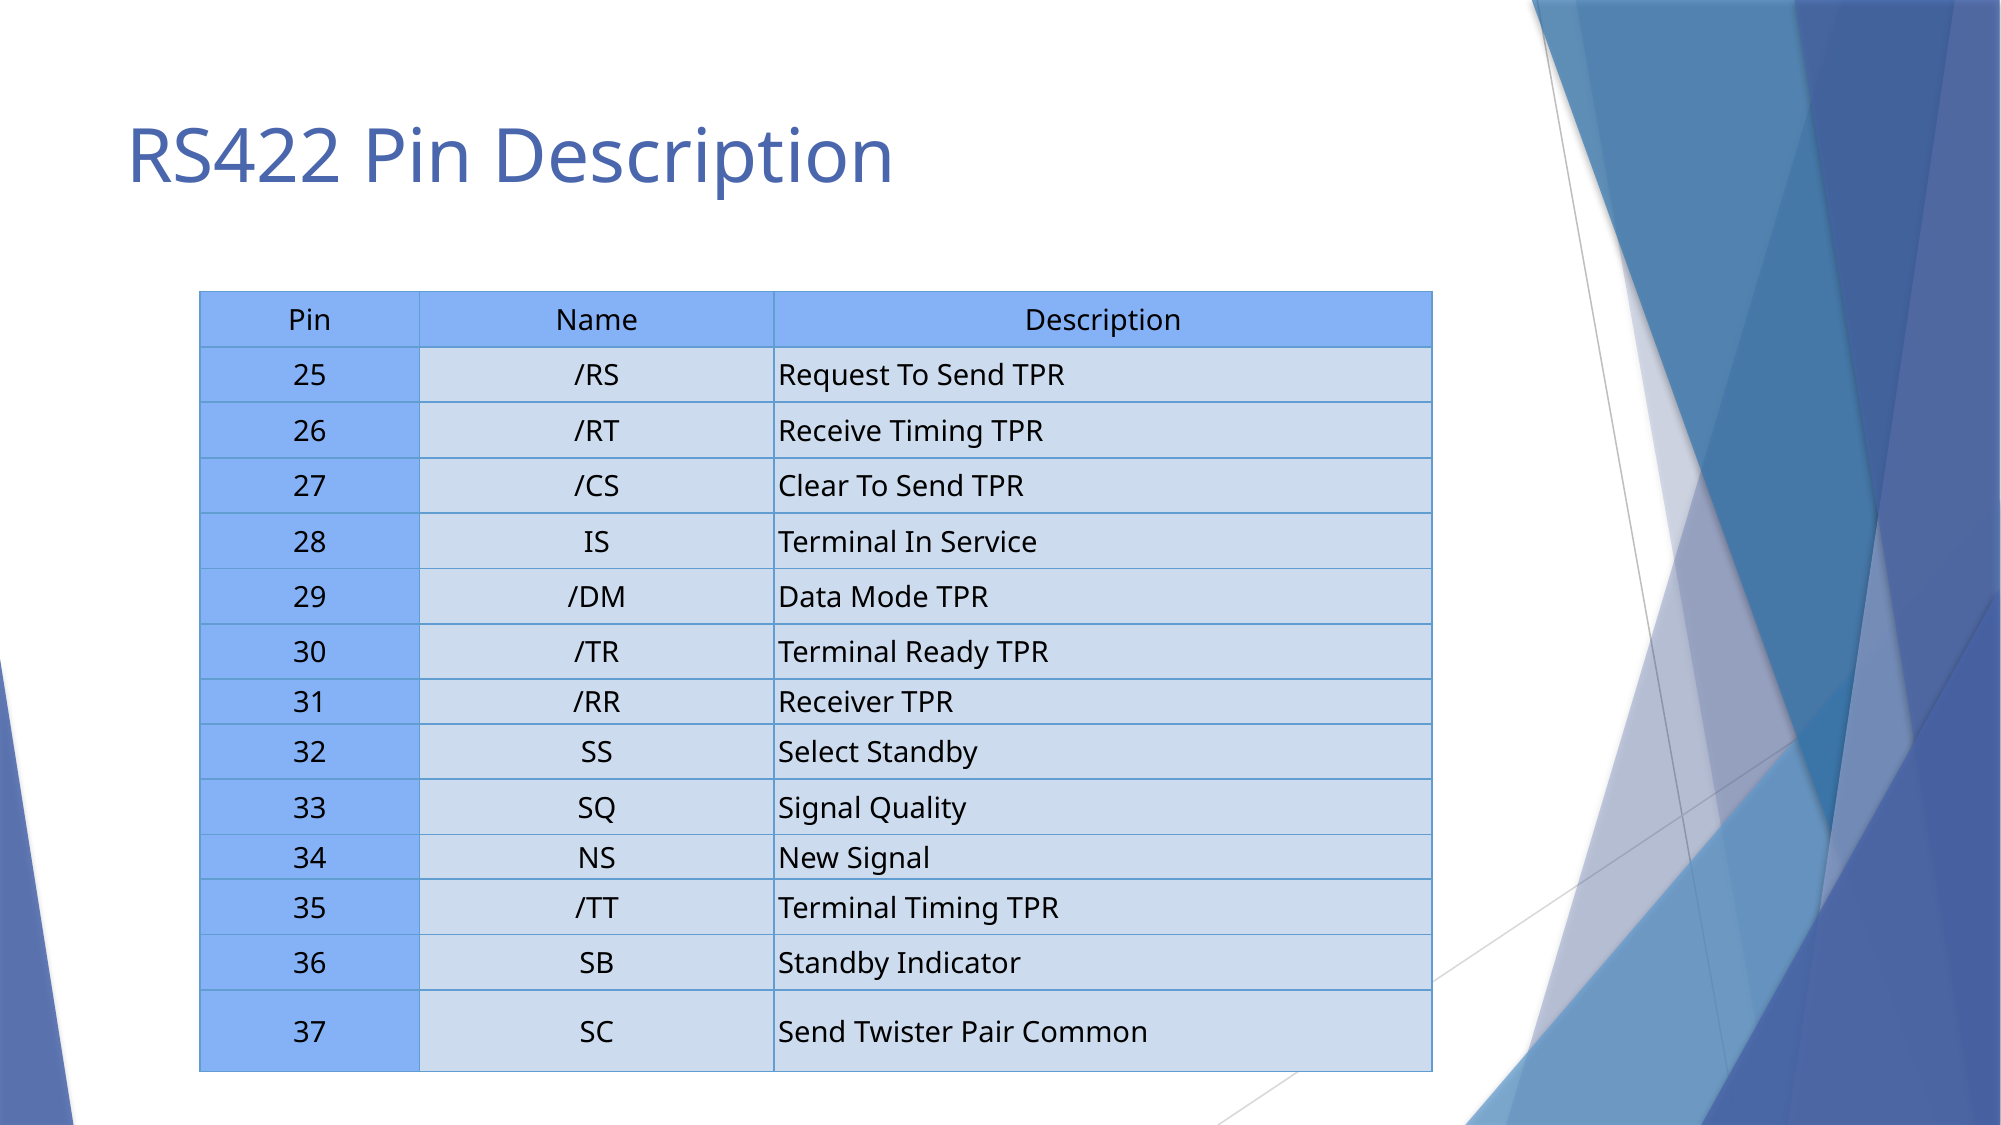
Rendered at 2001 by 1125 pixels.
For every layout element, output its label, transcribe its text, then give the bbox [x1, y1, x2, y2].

table_cell 32 [201, 725, 419, 778]
table_cell /RT [420, 403, 773, 457]
table_cell 28 [201, 514, 419, 568]
table_cell /RS [420, 348, 773, 401]
table_cell Standby Indicator [775, 935, 1431, 989]
table_cell Receive Timing TPR [775, 403, 1431, 457]
table_cell Request To Send TPR [775, 348, 1431, 401]
table_cell 30 [201, 625, 419, 678]
table_cell Clear To Send TPR [775, 459, 1431, 512]
table_cell 26 [201, 403, 419, 457]
table_cell 29 [201, 569, 419, 623]
table_cell SB [420, 935, 773, 989]
table_cell New Signal [775, 835, 1431, 878]
table_cell /CS [420, 459, 773, 512]
table_cell Terminal Timing TPR [775, 880, 1431, 934]
table_cell NS [420, 835, 773, 878]
table_cell Terminal Ready TPR [775, 625, 1431, 678]
table_cell 25 [201, 348, 419, 401]
table_cell 37 [201, 991, 419, 1071]
table_header Name [420, 292, 773, 346]
table_cell SQ [420, 780, 773, 834]
table_cell 34 [201, 835, 419, 878]
table_cell SS [420, 725, 773, 778]
table_cell 31 [201, 680, 419, 723]
title RS422 Pin Description [111, 99, 1522, 208]
table_cell /RR [420, 680, 773, 723]
table_cell IS [420, 514, 773, 568]
table_header Pin [201, 292, 419, 346]
table_cell /DM [420, 569, 773, 623]
table_cell Select Standby [775, 725, 1431, 778]
table_cell SC [420, 991, 773, 1071]
table_cell /TT [420, 880, 773, 934]
table_cell 36 [201, 935, 419, 989]
table_cell 33 [201, 780, 419, 834]
table_cell Signal Quality [775, 780, 1431, 834]
table_cell /TR [420, 625, 773, 678]
table_header Description [775, 292, 1431, 346]
table_cell 35 [201, 880, 419, 934]
table_cell Terminal In Service [775, 514, 1431, 568]
table_cell Receiver TPR [775, 680, 1431, 723]
table_cell 27 [201, 459, 419, 512]
table_cell Send Twister Pair Common [775, 991, 1431, 1071]
table_cell Data Mode TPR [775, 569, 1431, 623]
